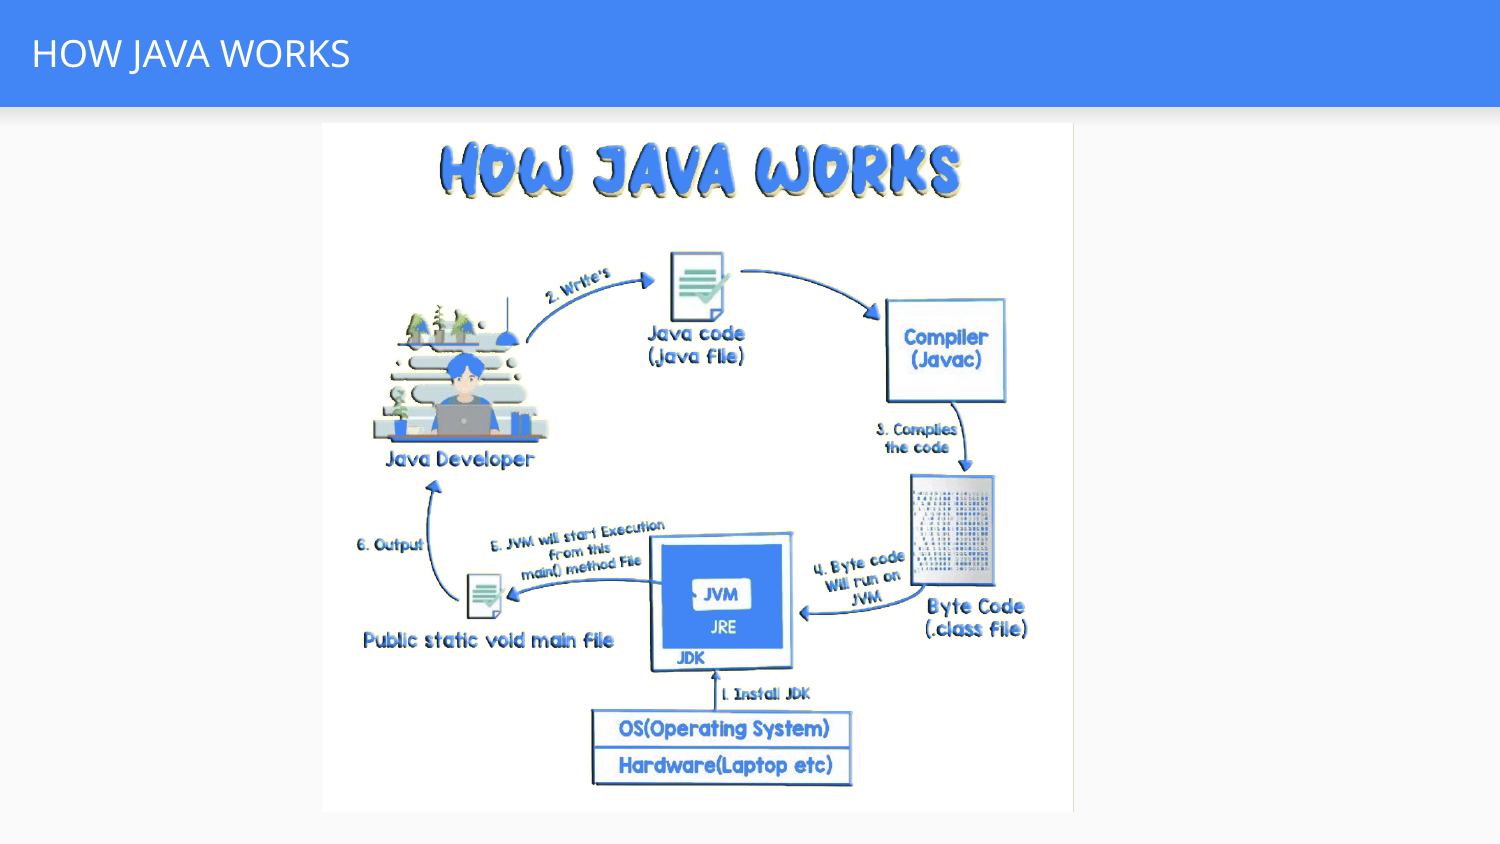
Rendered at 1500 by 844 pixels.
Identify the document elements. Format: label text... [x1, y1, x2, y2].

picture [321, 123, 1074, 813]
title HOW JAVA WORKS [16, 2, 1464, 102]
